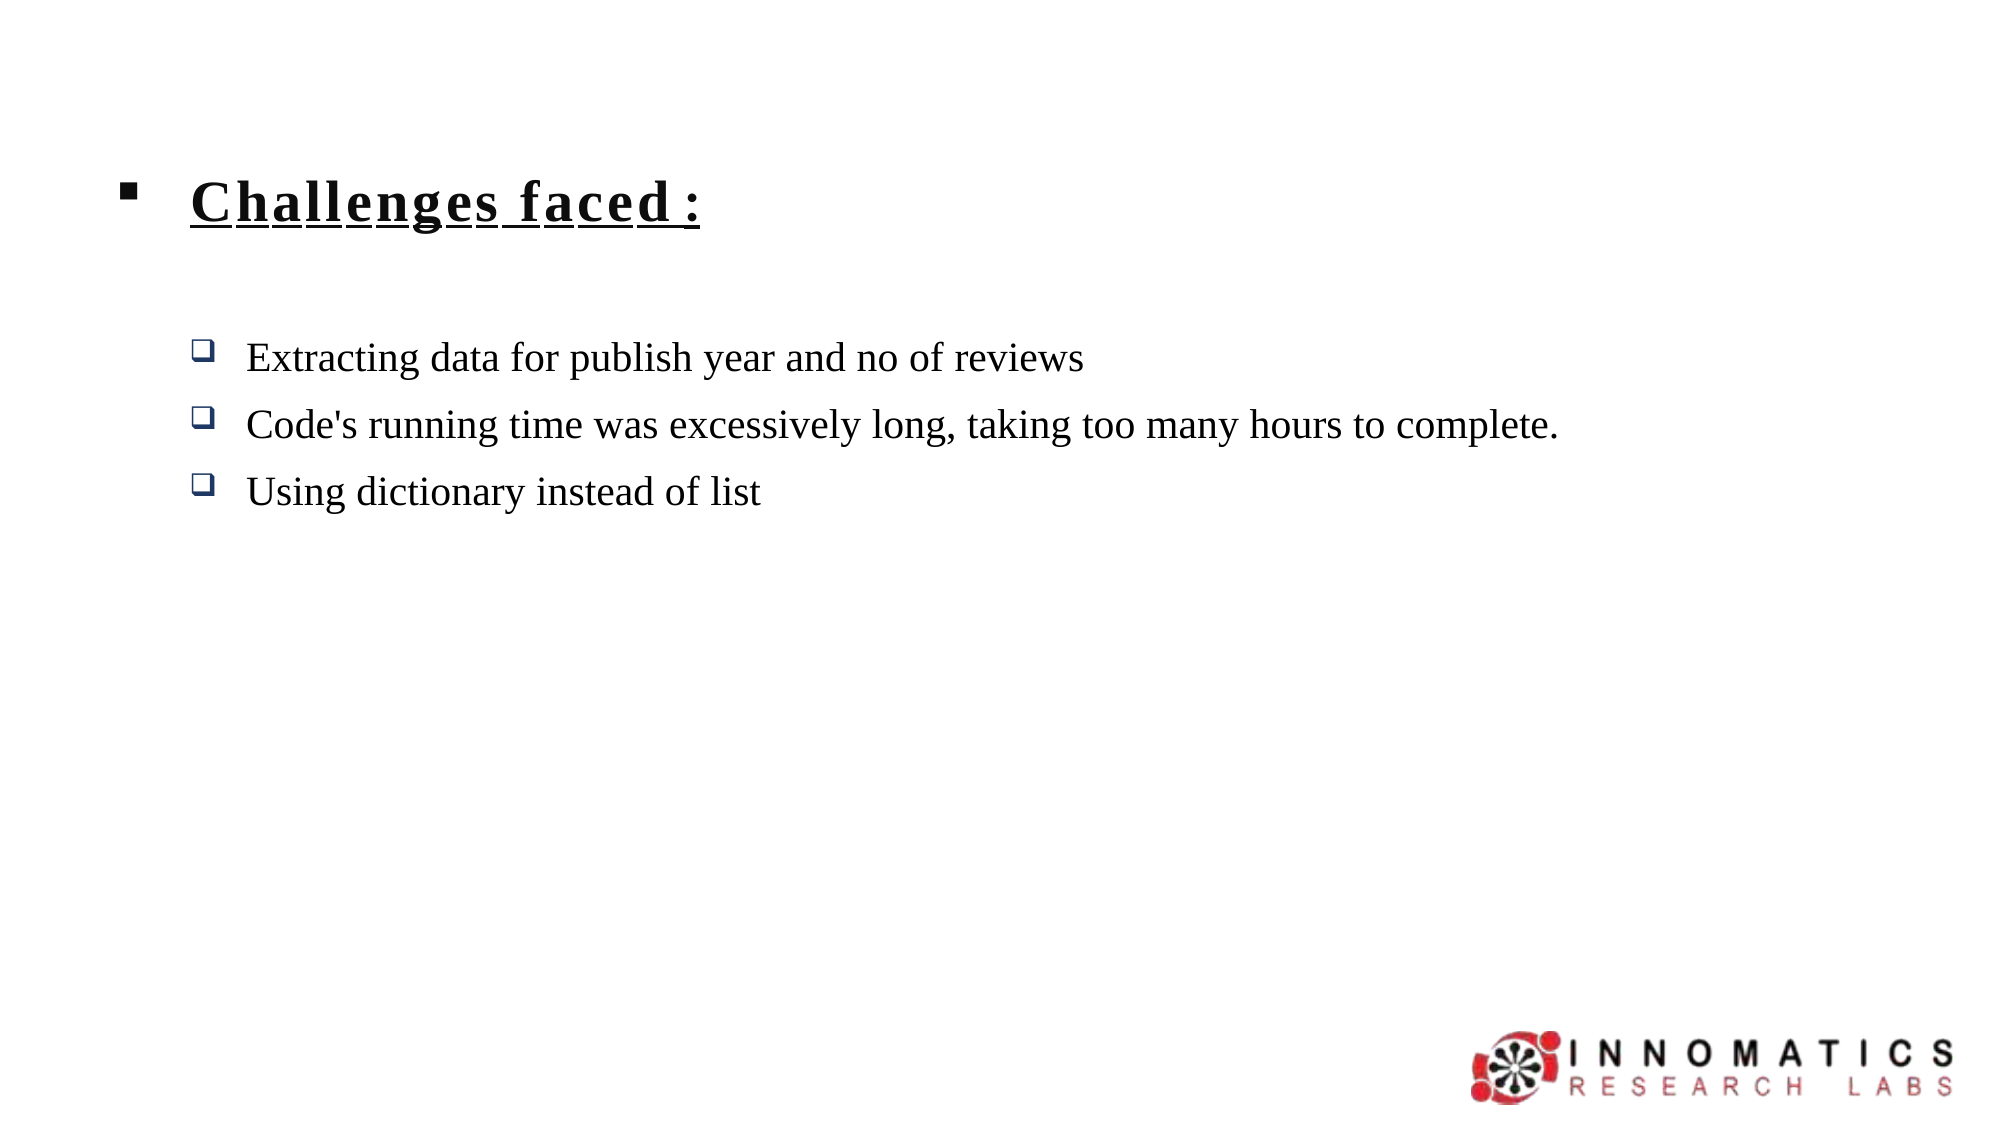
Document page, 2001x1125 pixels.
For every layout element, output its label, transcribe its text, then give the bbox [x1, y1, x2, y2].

title Challenges faced : [113, 161, 975, 352]
picture [1471, 1031, 1955, 1105]
text_box Extracting data for publish year and no of reviews Code's running time was excessively long, taking too many hours to complete. Using dictionary instead of list [187, 312, 1677, 514]
